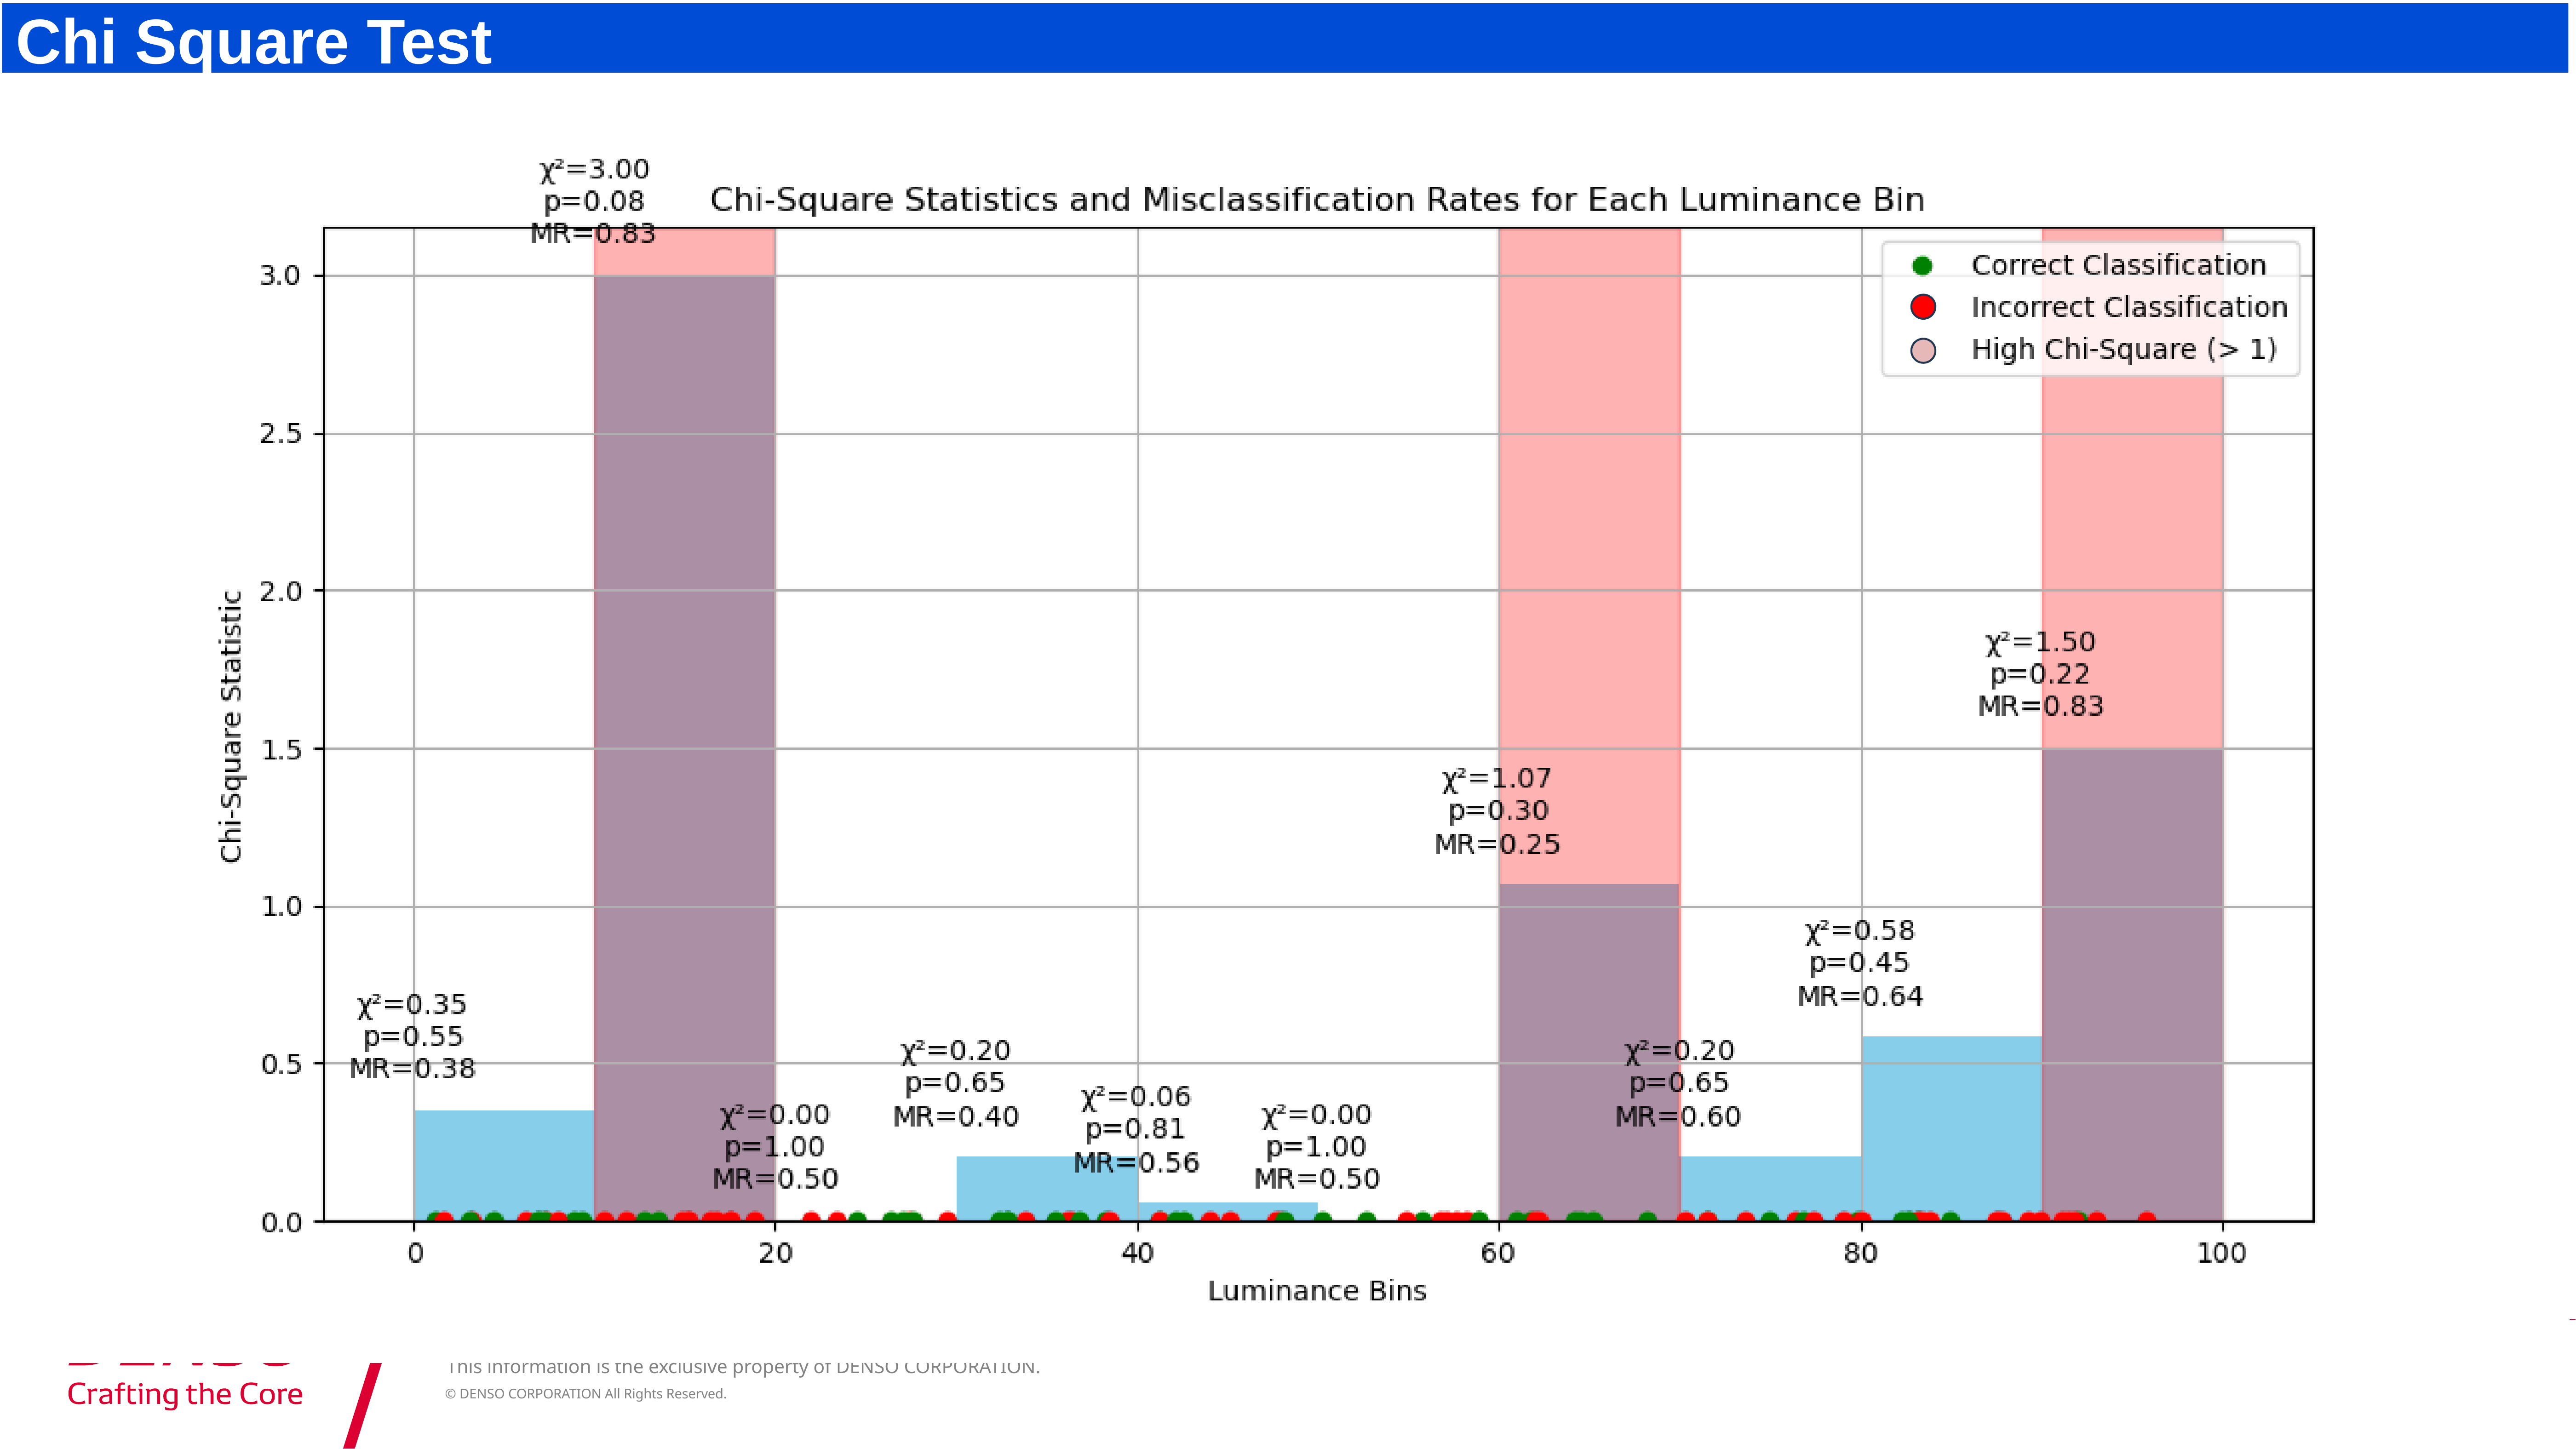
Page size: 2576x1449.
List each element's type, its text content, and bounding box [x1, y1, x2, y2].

picture [2, 72, 2570, 1363]
text_box Chi Square Test [2, 3, 2569, 71]
